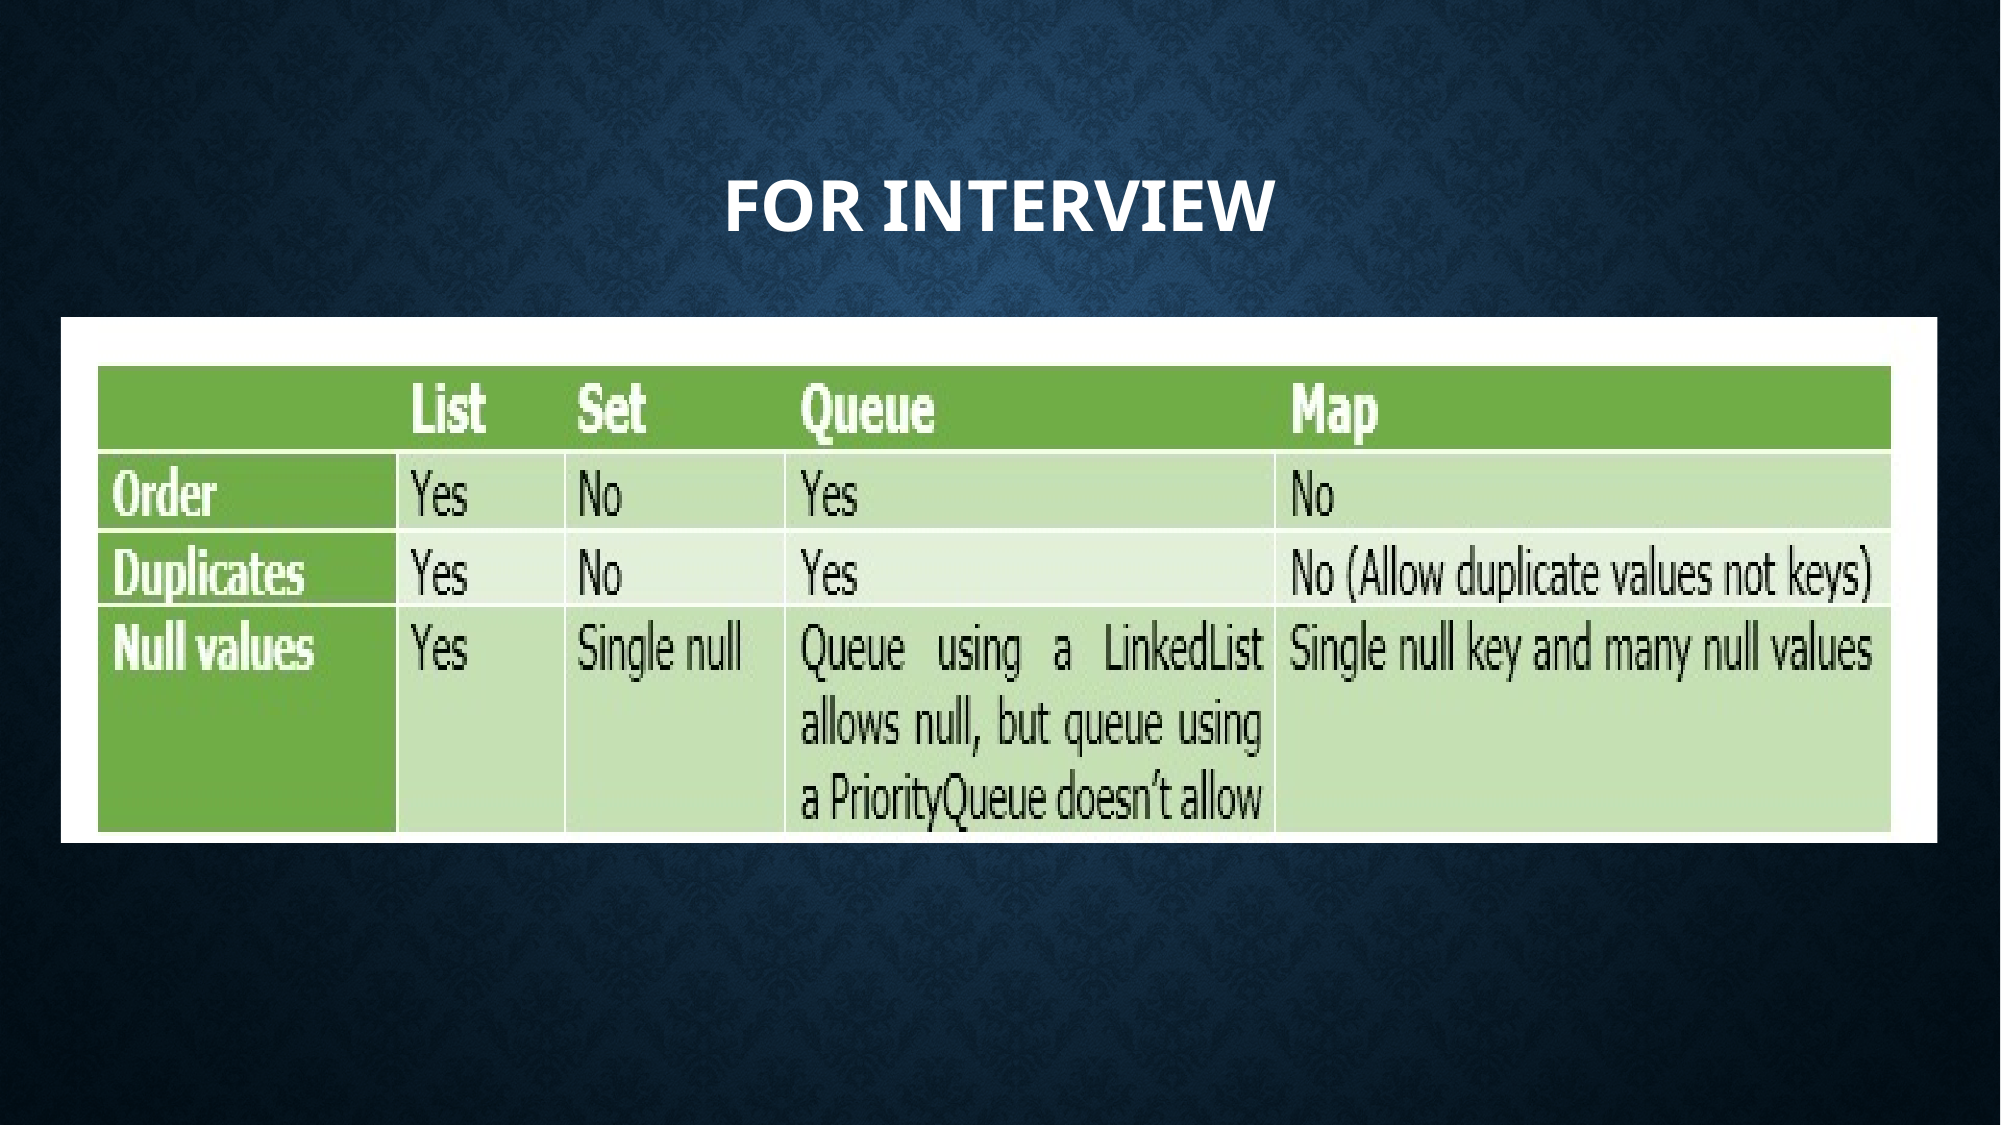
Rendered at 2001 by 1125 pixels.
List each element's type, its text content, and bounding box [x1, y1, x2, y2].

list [60, 317, 1938, 843]
title For interview [149, 99, 1849, 317]
